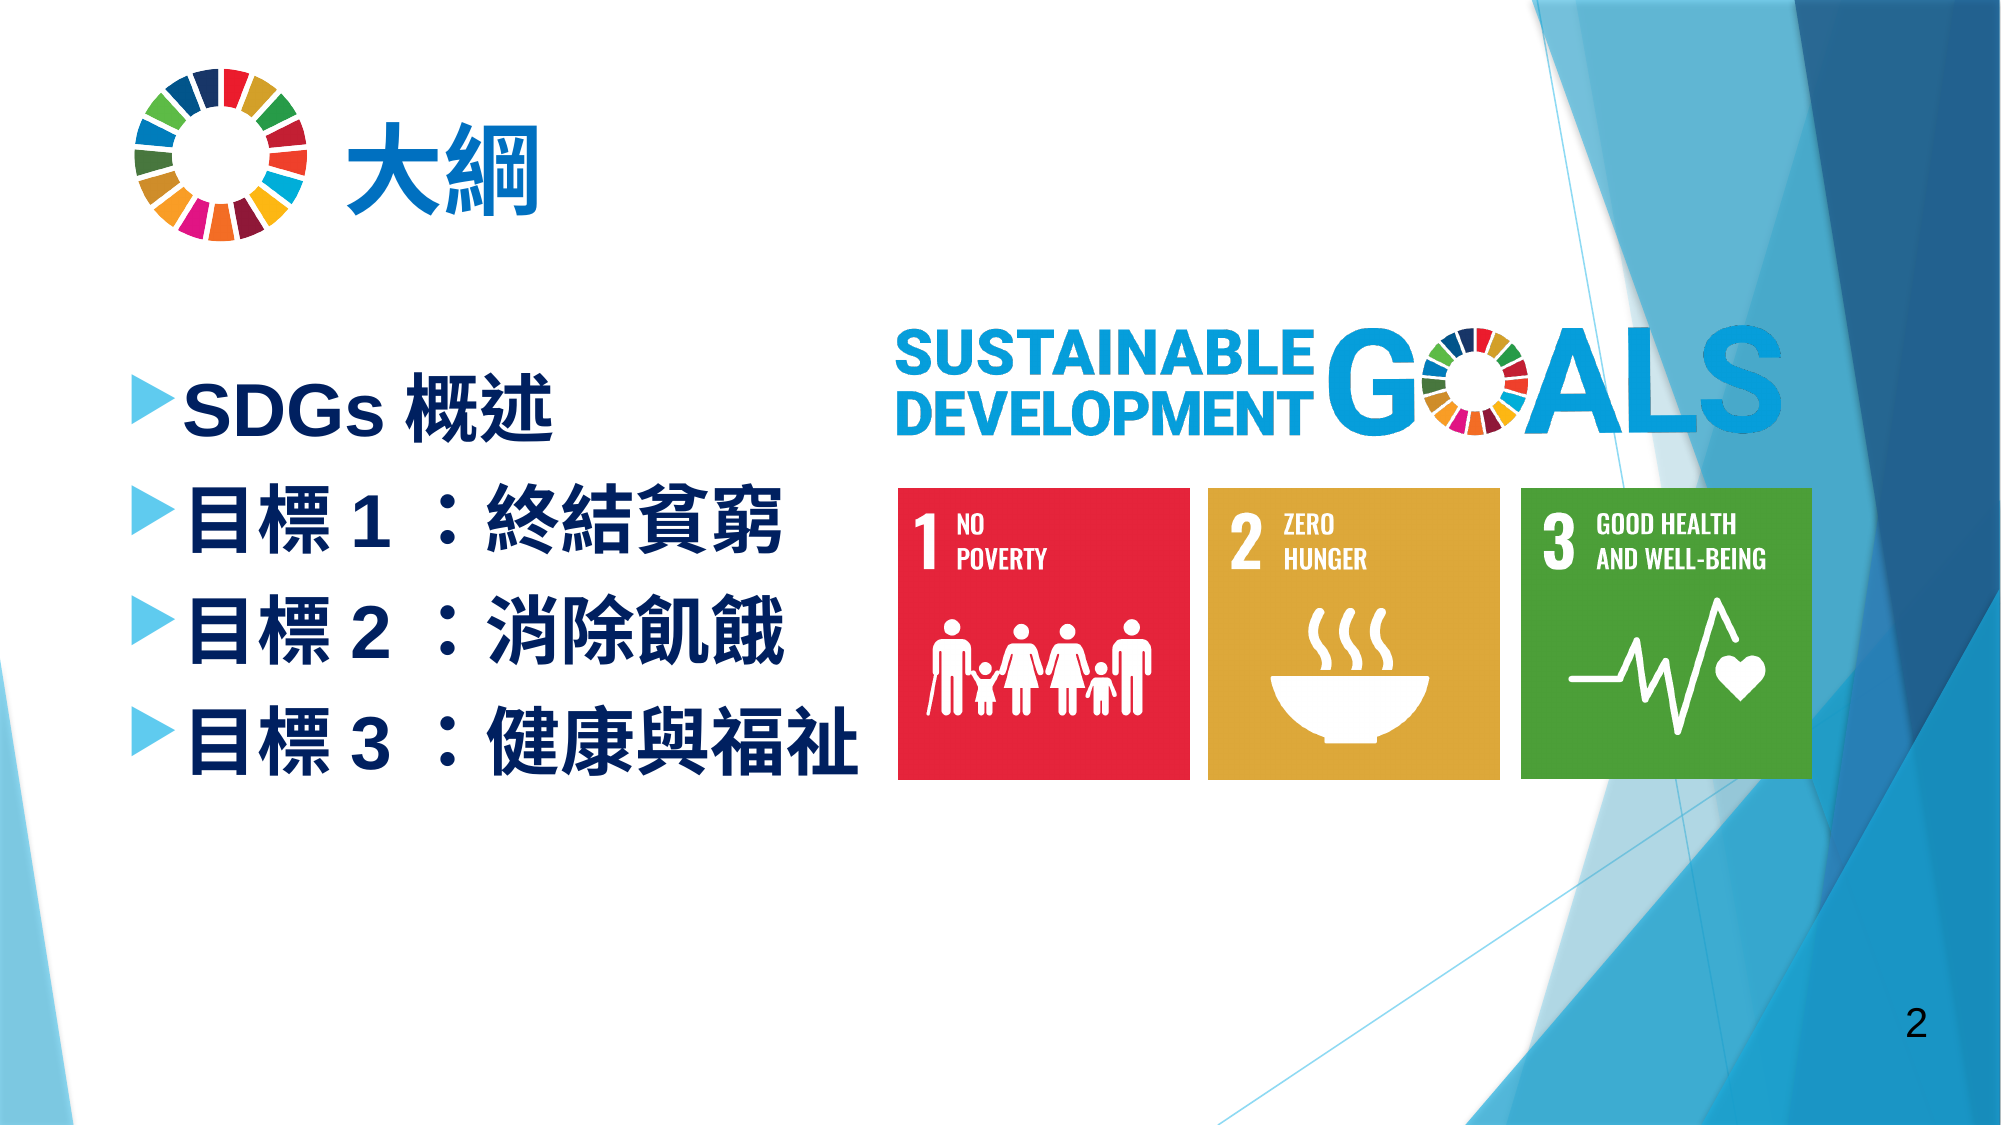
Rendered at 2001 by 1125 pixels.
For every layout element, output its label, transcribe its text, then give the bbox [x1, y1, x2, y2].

picture [1520, 487, 1813, 780]
slide_number 2 [1831, 991, 1944, 1051]
picture [897, 487, 1190, 781]
picture [1208, 487, 1501, 781]
picture [866, 296, 1813, 470]
picture [129, 65, 311, 247]
list SDGs概述 目標1：終結貧窮 目標2：消除飢餓 目標3：健康與福祉 [111, 354, 1522, 992]
title 大綱 [328, 99, 1739, 246]
